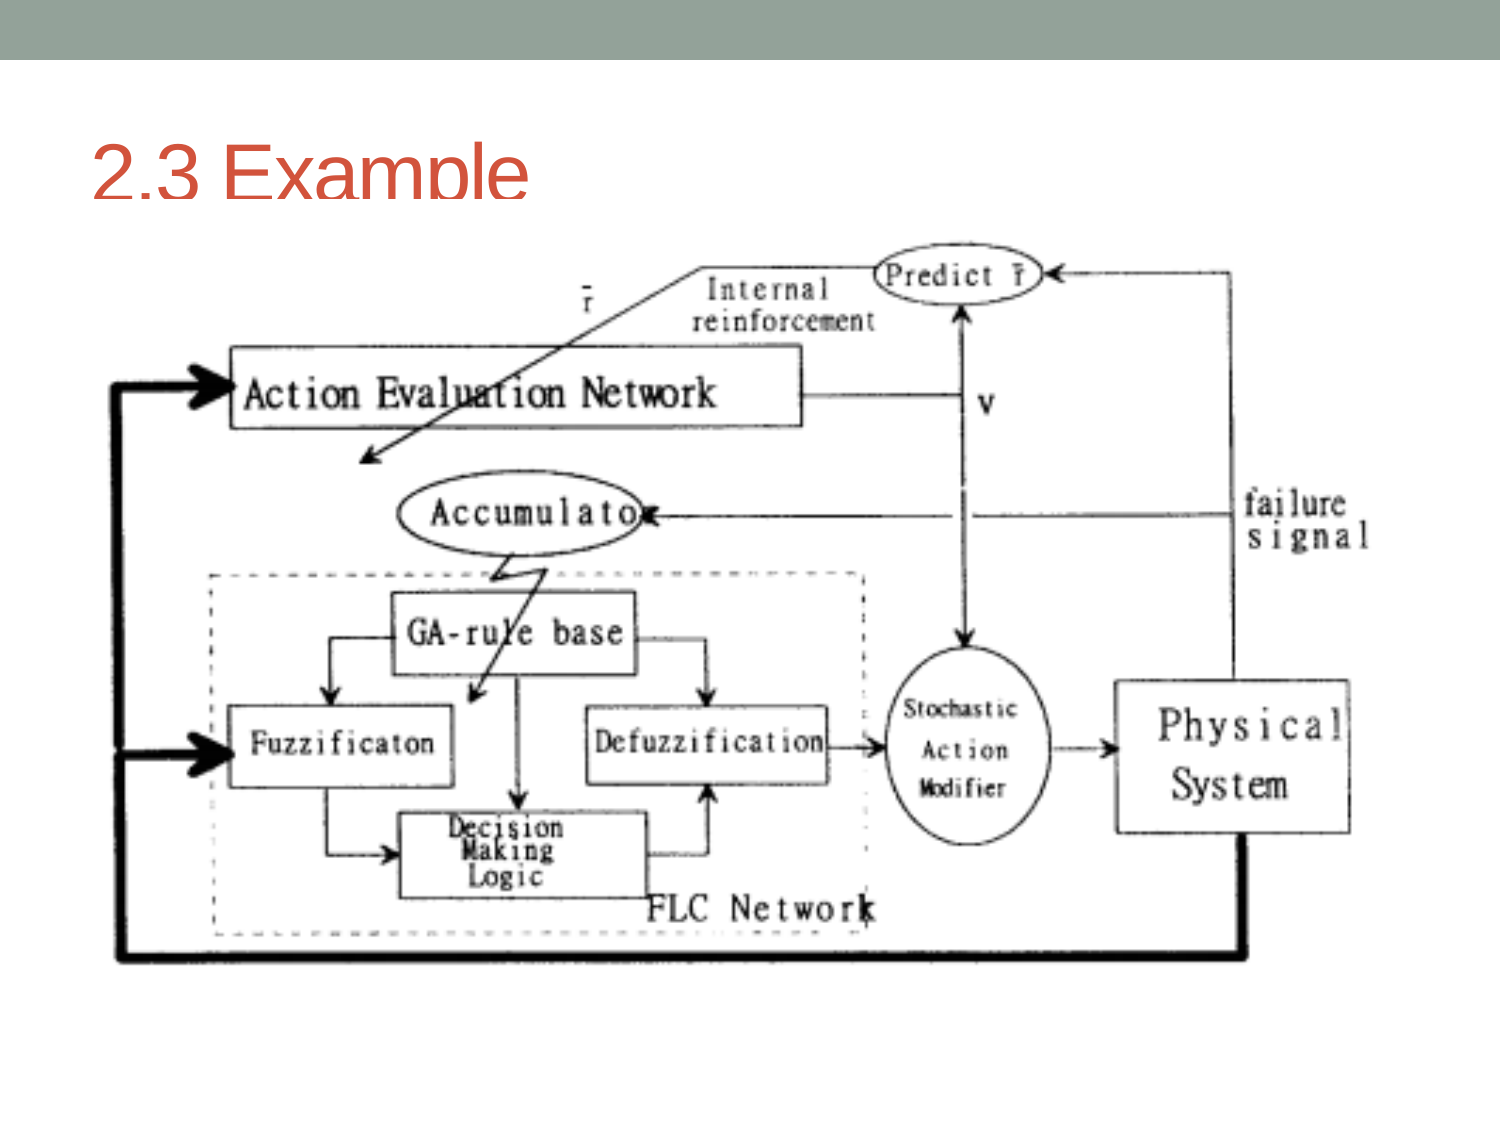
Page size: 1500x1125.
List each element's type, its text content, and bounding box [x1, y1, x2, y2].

picture [0, 199, 1476, 988]
title 2.3 Example [75, 87, 1425, 197]
